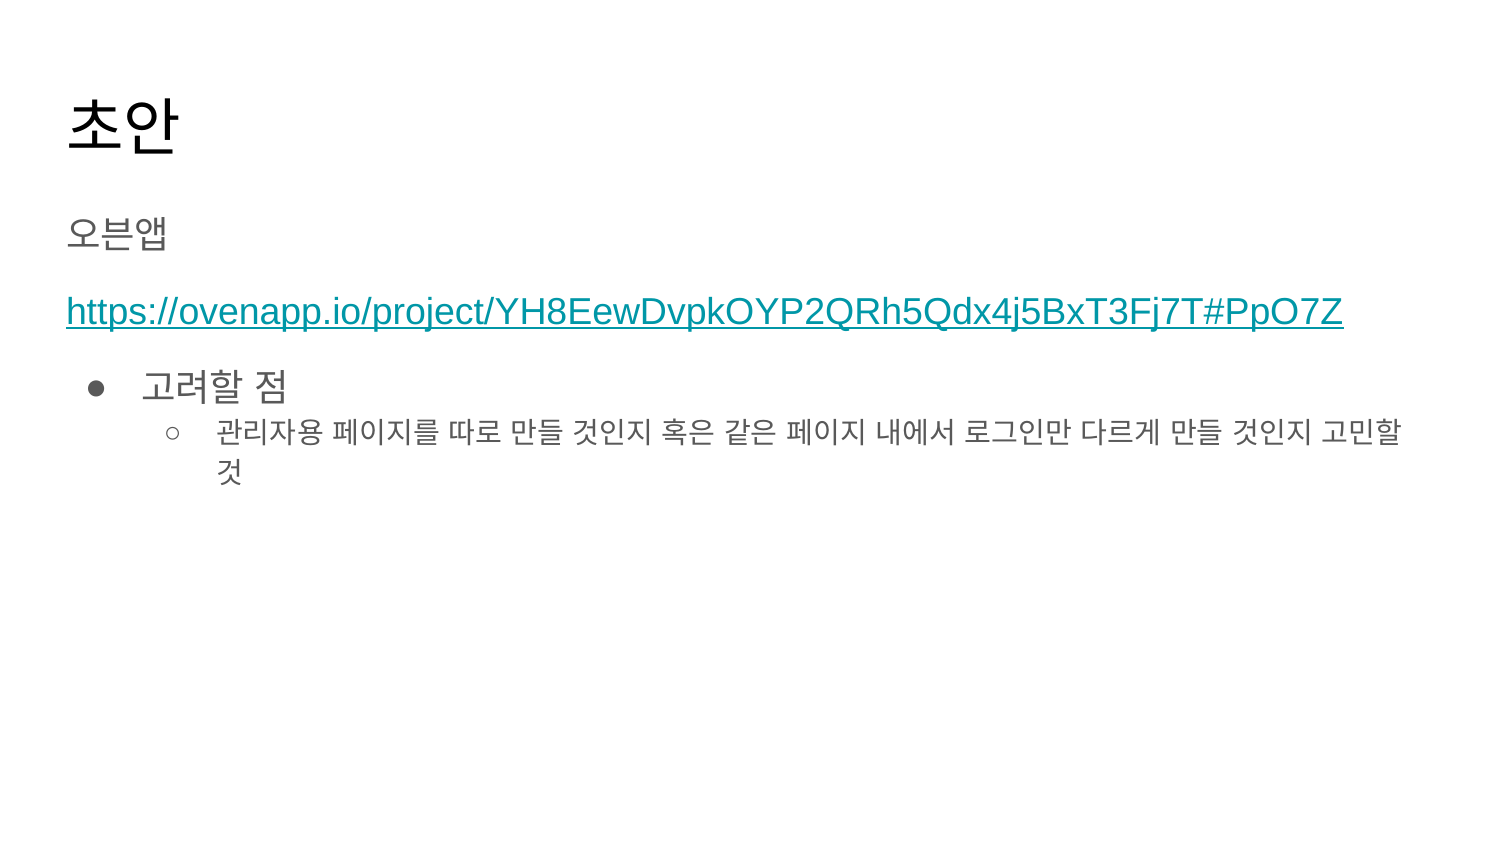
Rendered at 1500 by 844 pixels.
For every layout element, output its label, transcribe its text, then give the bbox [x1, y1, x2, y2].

list 오븐앱 https://ovenapp.io/project/YH8EewDvpkOYP2QRh5Qdx4j5BxT3Fj7T#PpO7Z 고려할 점 관리자용 페이지를 따로 만들 것인지 혹은 같은 페이지 내에서 로그인만 다르게 만들 것인지 고민할 것 [51, 189, 1449, 750]
title 초안 [51, 72, 1449, 167]
